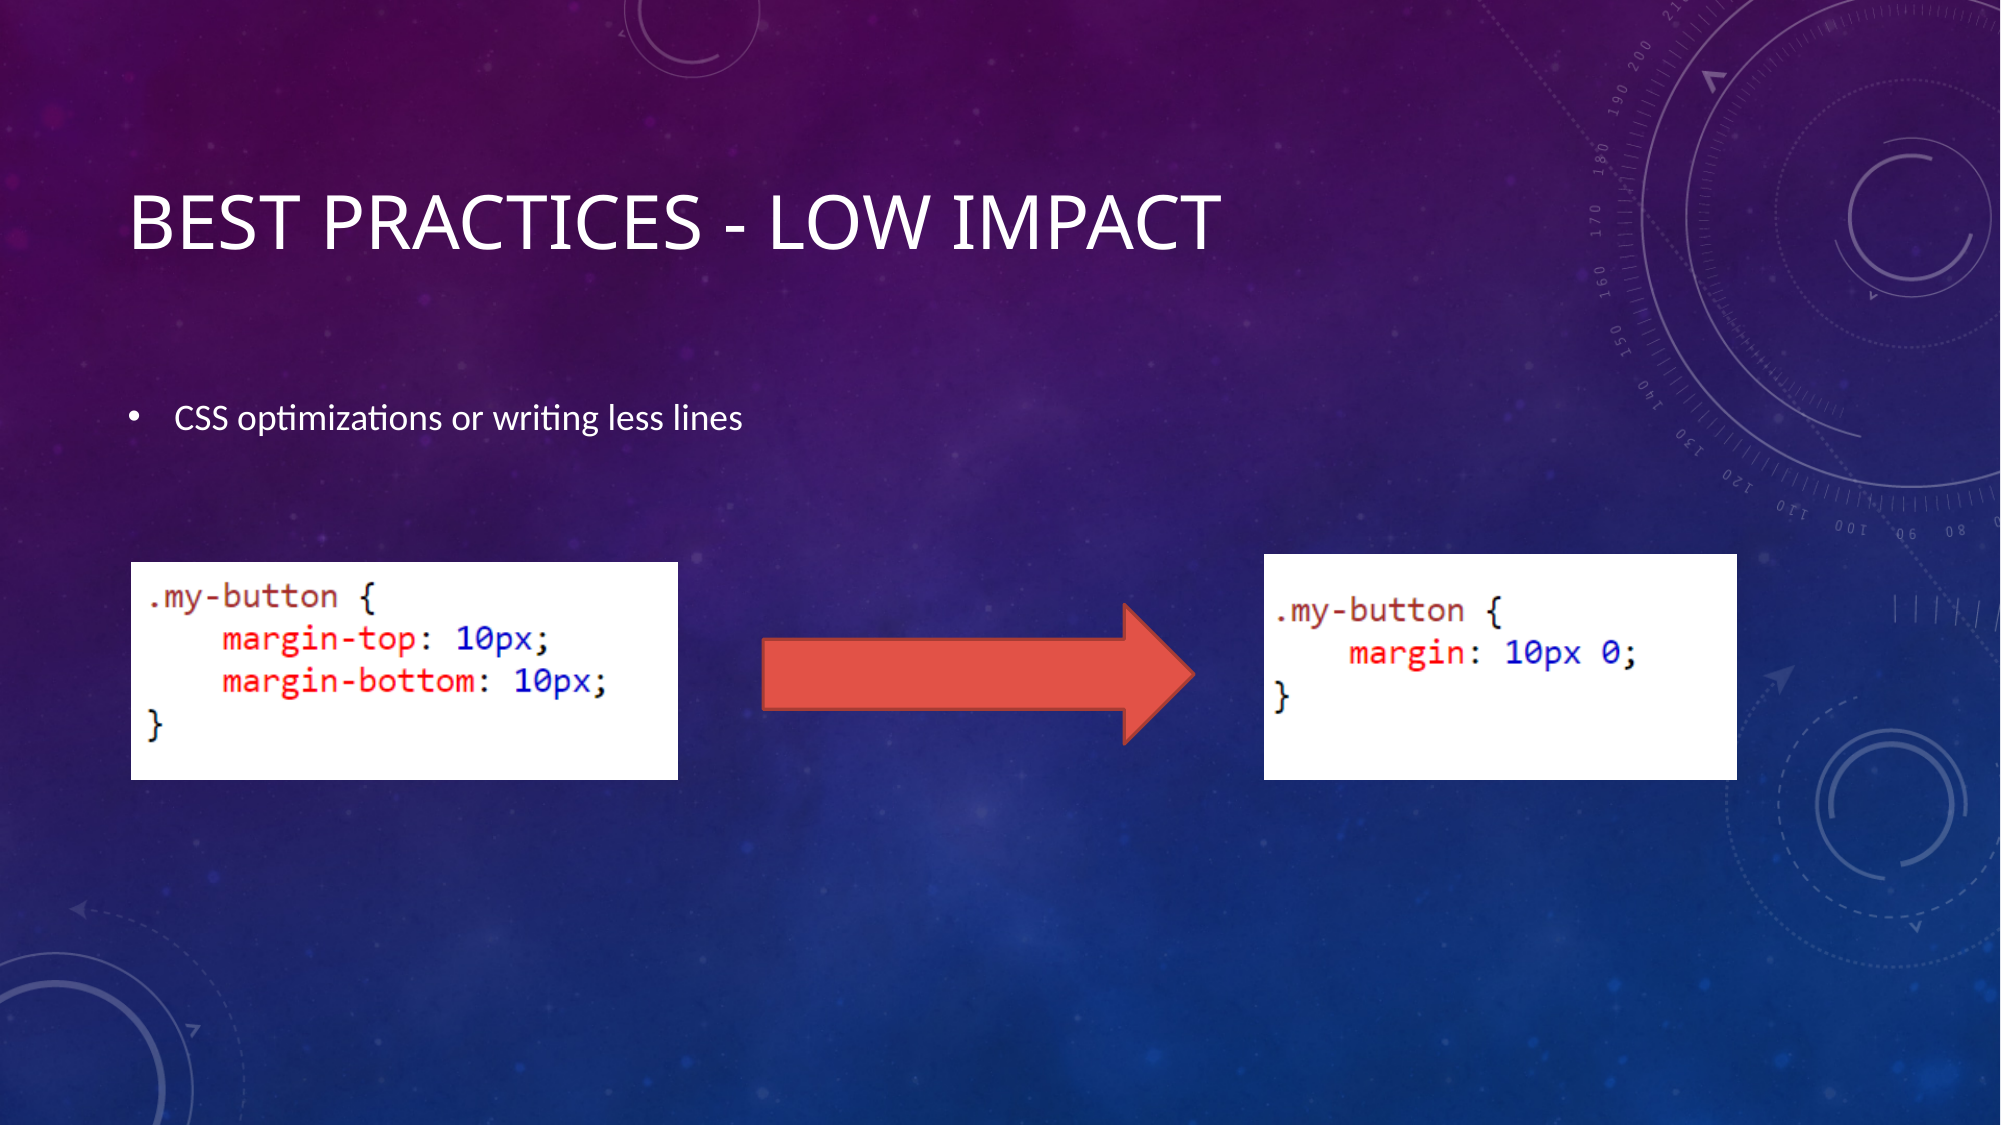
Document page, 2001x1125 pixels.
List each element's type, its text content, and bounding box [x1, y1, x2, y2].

text_box [761, 602, 1196, 746]
title Best practices - Low impact [112, 99, 1775, 339]
list CSS optimizations or writing less lines [112, 351, 1775, 941]
picture [0, 0, 2001, 1125]
